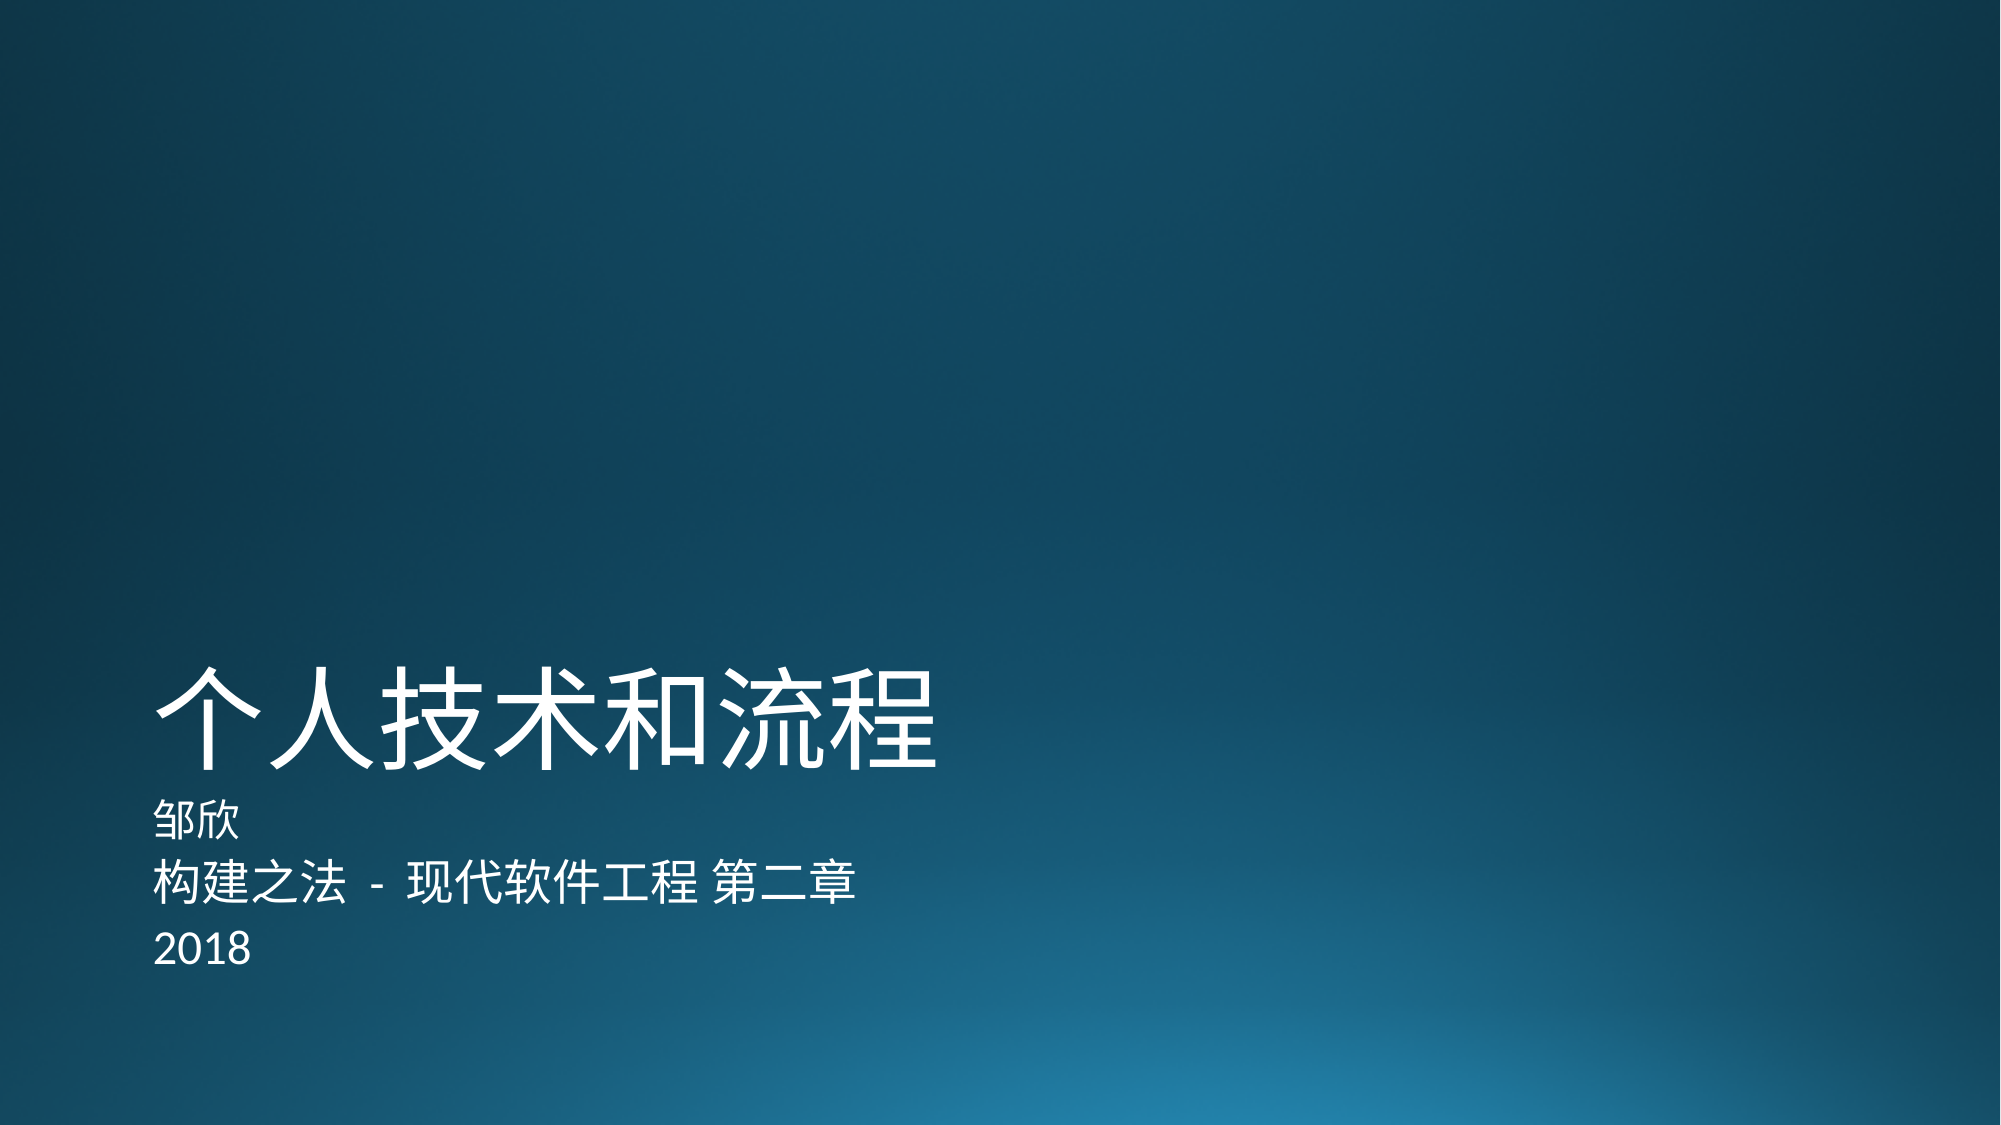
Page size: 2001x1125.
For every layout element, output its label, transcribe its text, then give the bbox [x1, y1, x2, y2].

picture [0, 0, 2001, 1125]
title 个人技术和流程 [137, 381, 1863, 794]
list 邹欣 构建之法 - 现代软件工程 第二章 2018 [137, 795, 1863, 983]
